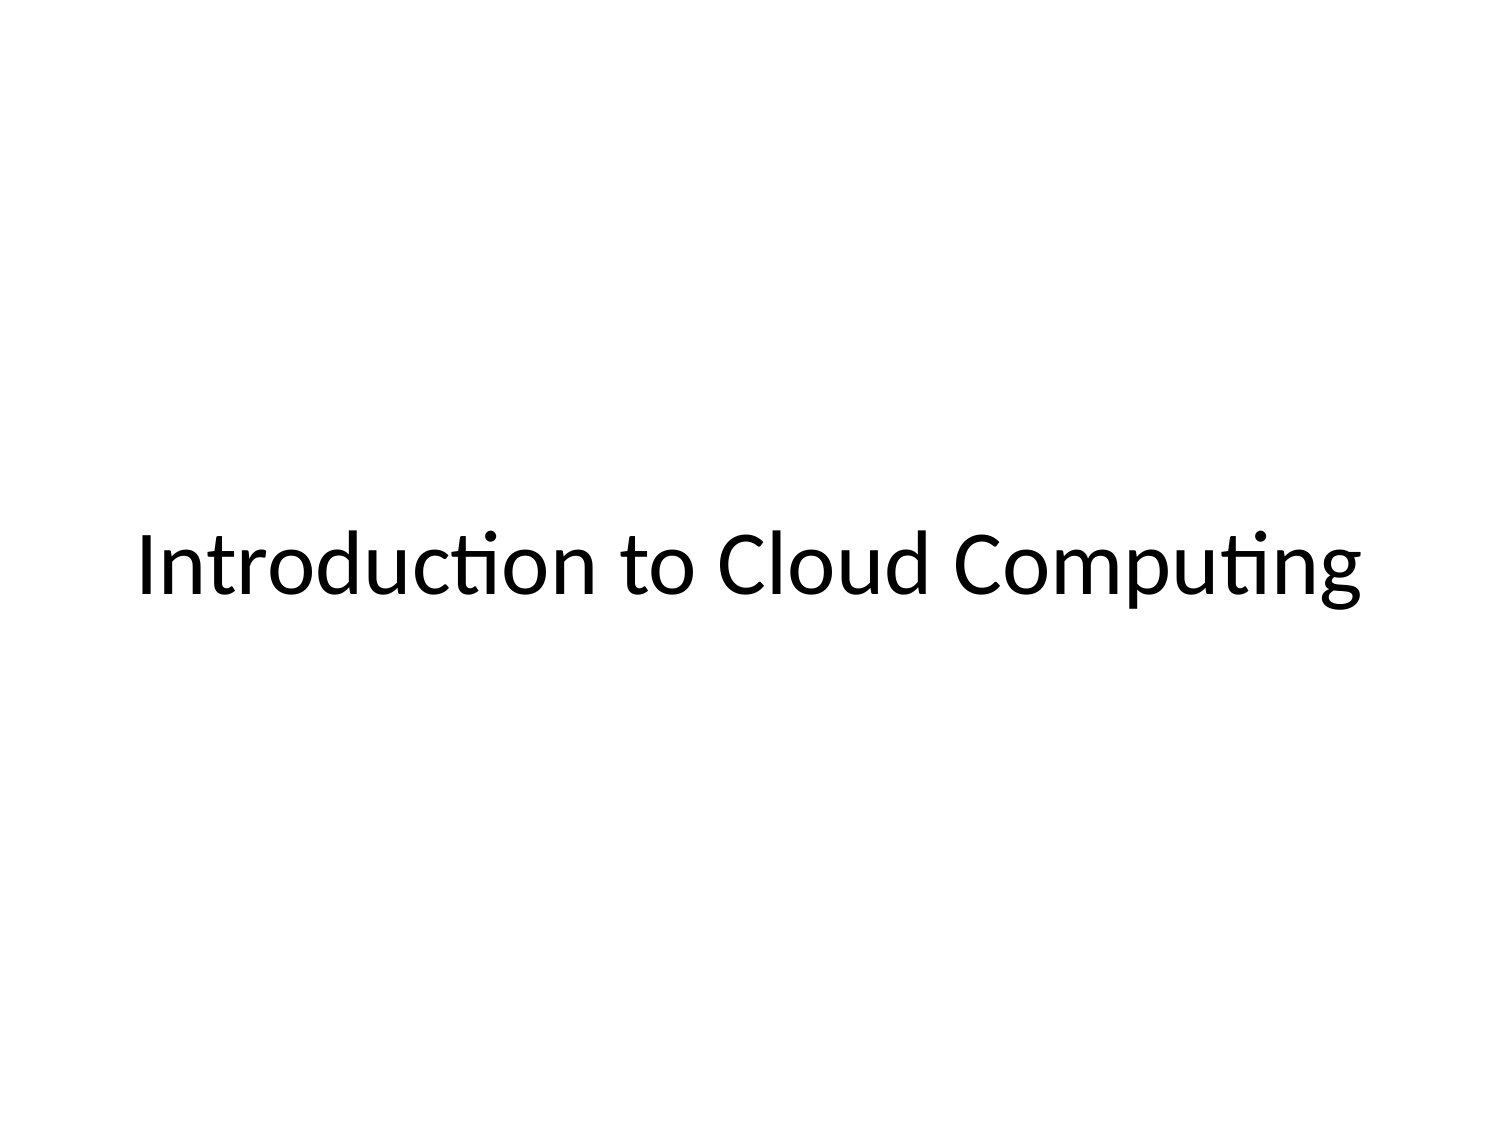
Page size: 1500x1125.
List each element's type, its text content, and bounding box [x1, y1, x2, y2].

title Introduction to Cloud Computing [0, 437, 1500, 679]
